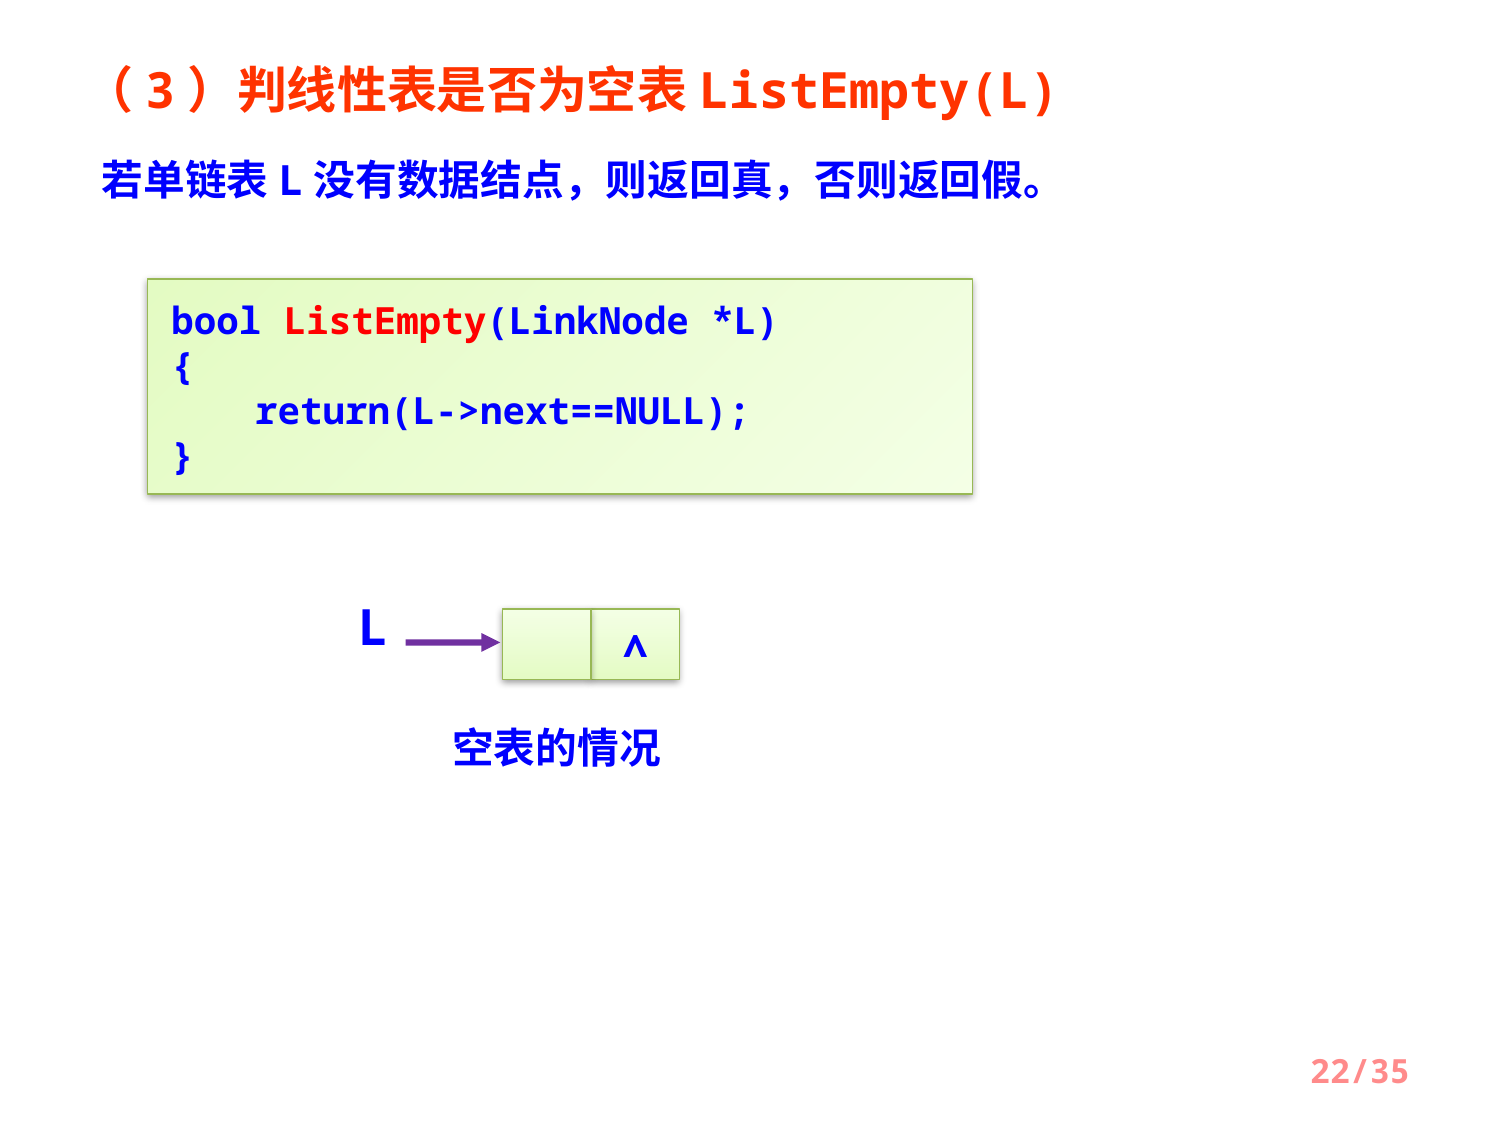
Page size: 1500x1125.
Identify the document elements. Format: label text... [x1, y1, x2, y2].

slide_number 22/35 [1074, 1042, 1425, 1103]
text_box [358, 594, 727, 781]
text_box （3）判线性表是否为空表ListEmpty(L) 若单链表L没有数据结点，则返回真，否则返回假。 [41, 42, 1417, 213]
text_box bool ListEmpty(LinkNode *L) { return(L->next==NULL); } [147, 278, 973, 495]
